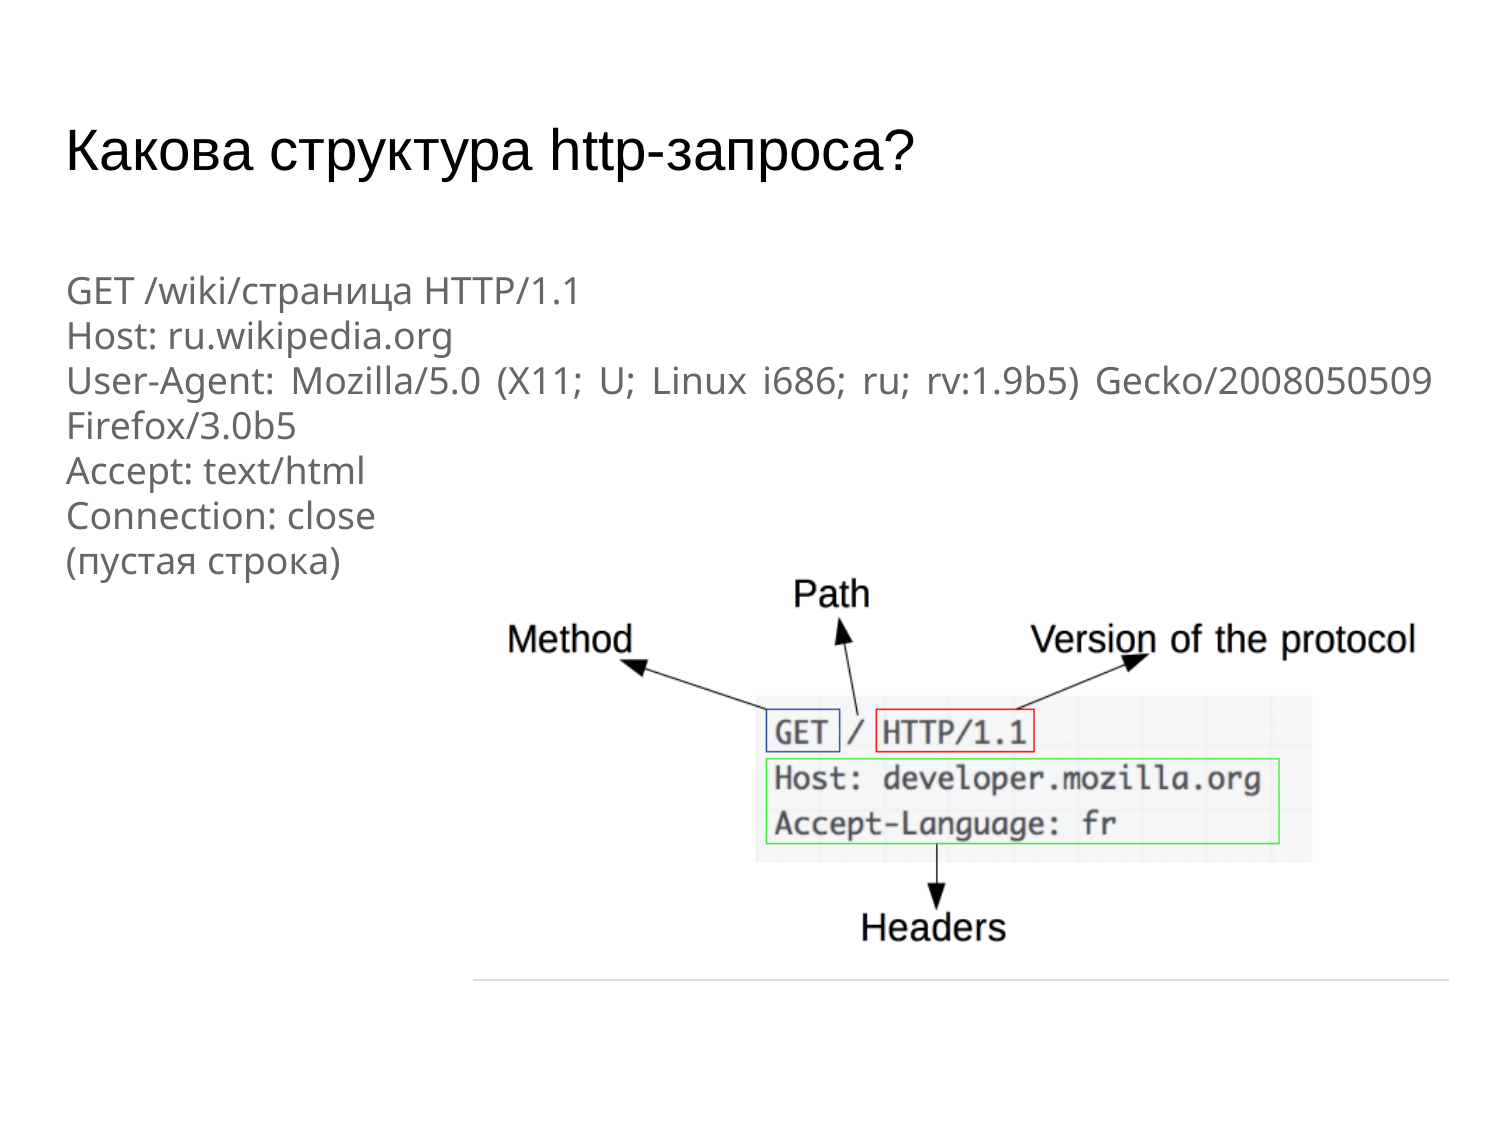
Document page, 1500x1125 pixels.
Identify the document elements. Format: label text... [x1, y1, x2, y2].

text_box Какова структура http-запроса? [51, 97, 1449, 223]
picture [473, 525, 1450, 1000]
text_box GET /wiki/страница HTTP/1.1 Host: ru.wikipedia.org User-Agent: Mozilla/5.0 (X11; U; Linux i686; ru; rv:1.9b5) Gecko/2008050509 Firefox/3.0b5 Accept: text/html Connection: close (пустая строка) [51, 251, 1449, 1000]
